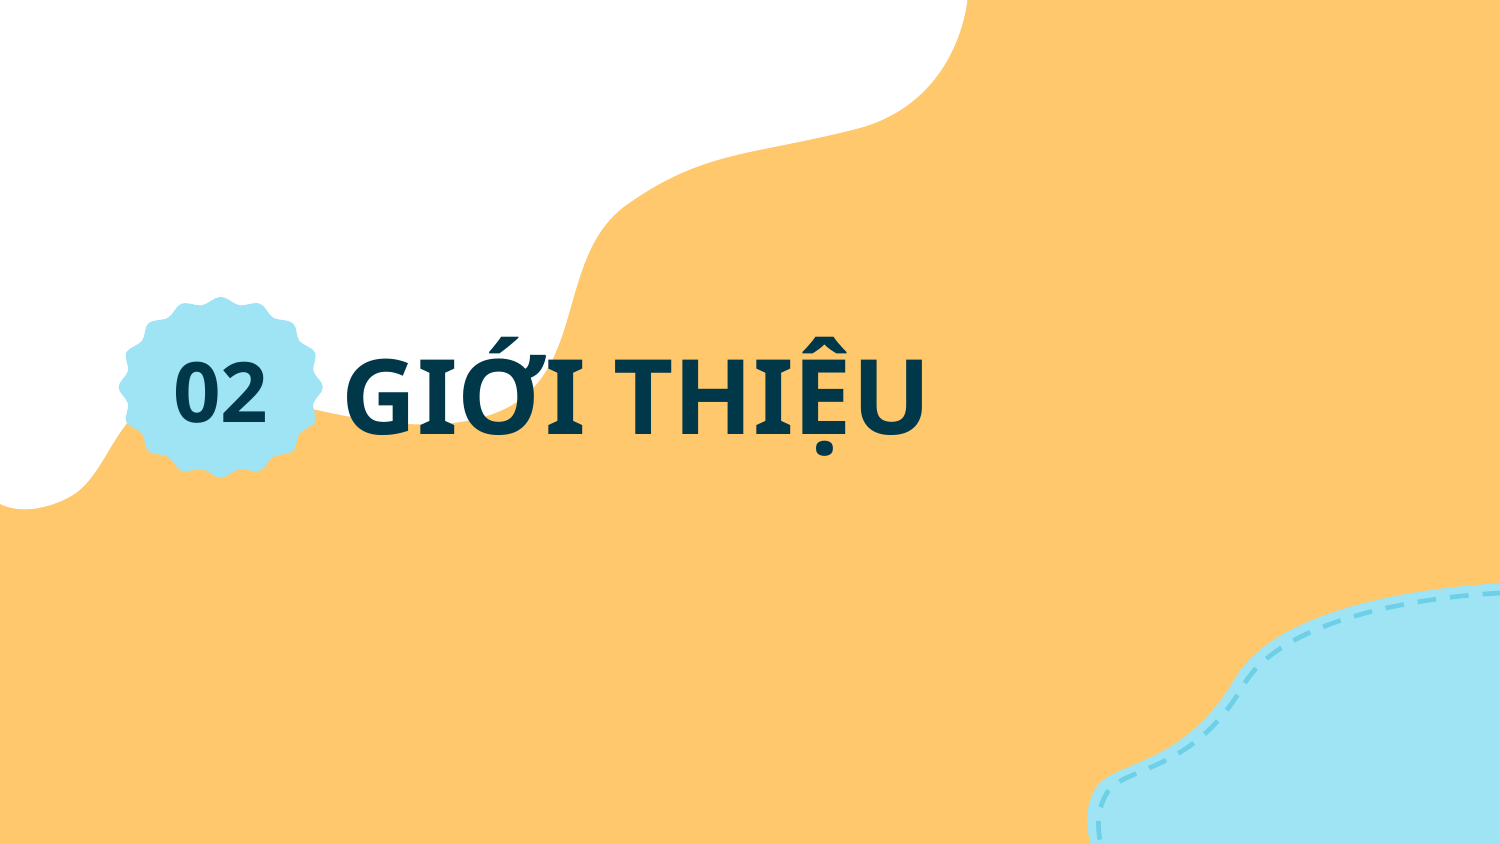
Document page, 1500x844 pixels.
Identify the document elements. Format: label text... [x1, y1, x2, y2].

title GIỚI THIỆU [326, 315, 1489, 463]
text_box 02 [148, 341, 294, 437]
text_box [118, 296, 323, 478]
